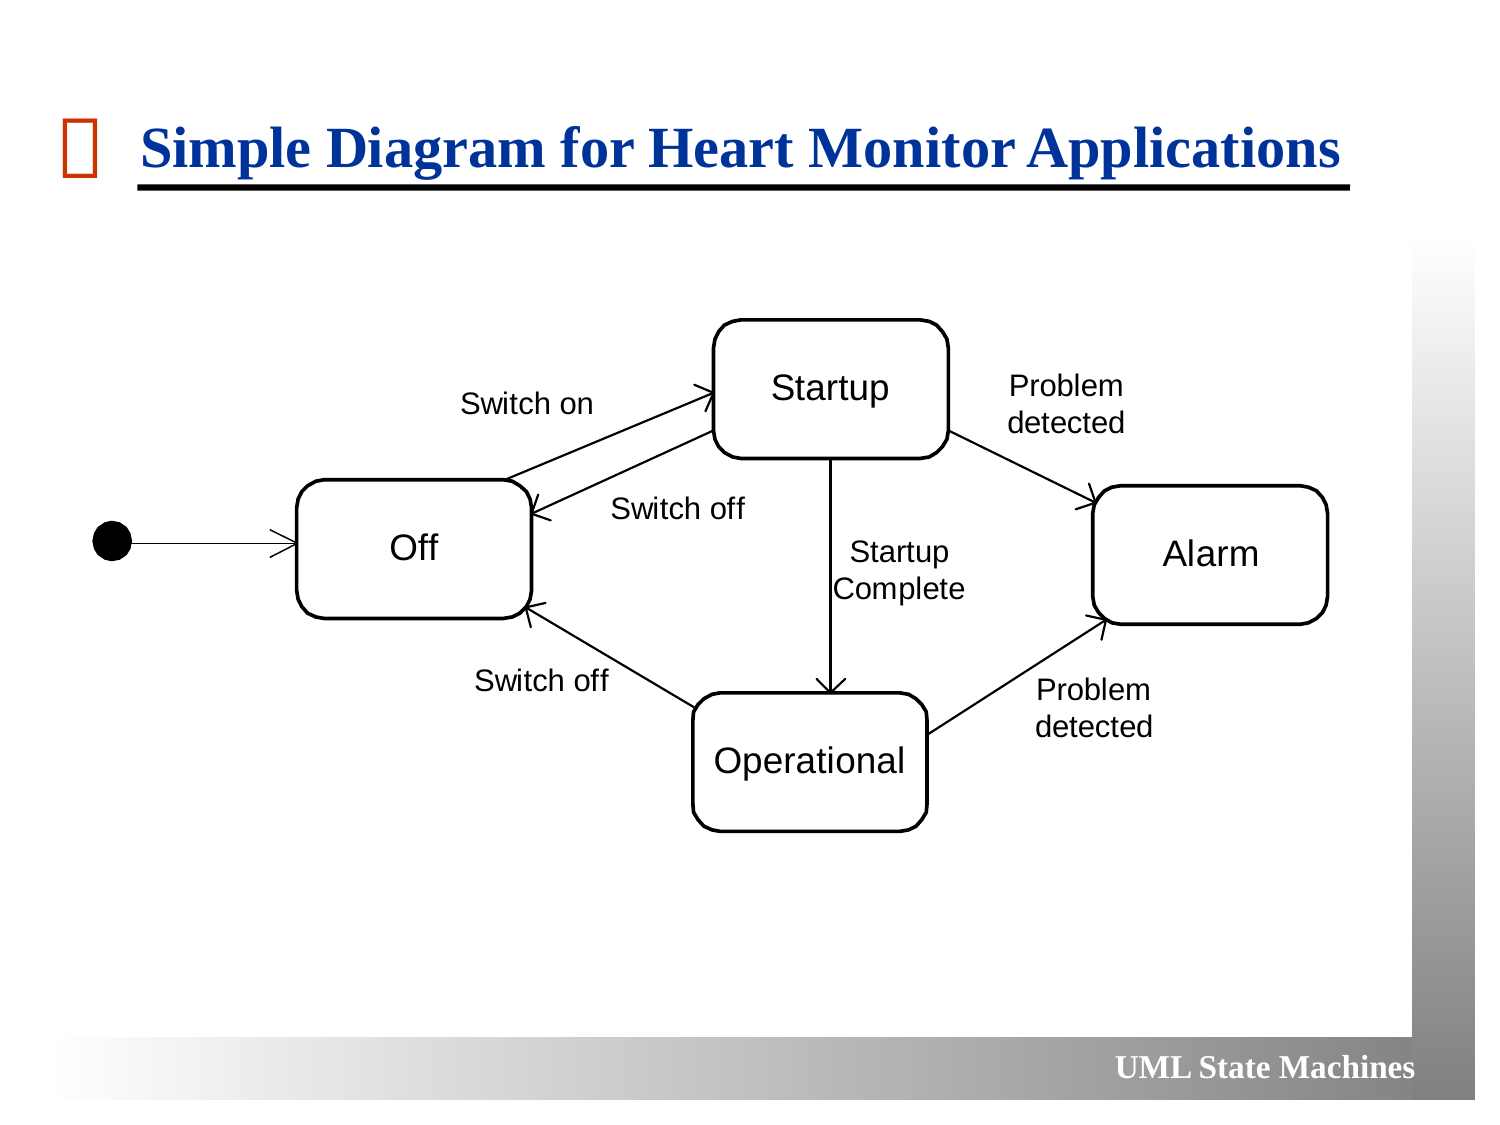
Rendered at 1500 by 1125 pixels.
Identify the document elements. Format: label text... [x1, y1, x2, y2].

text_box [87, 312, 1336, 839]
title Simple Diagram for Heart Monitor Applications [125, 50, 1388, 238]
